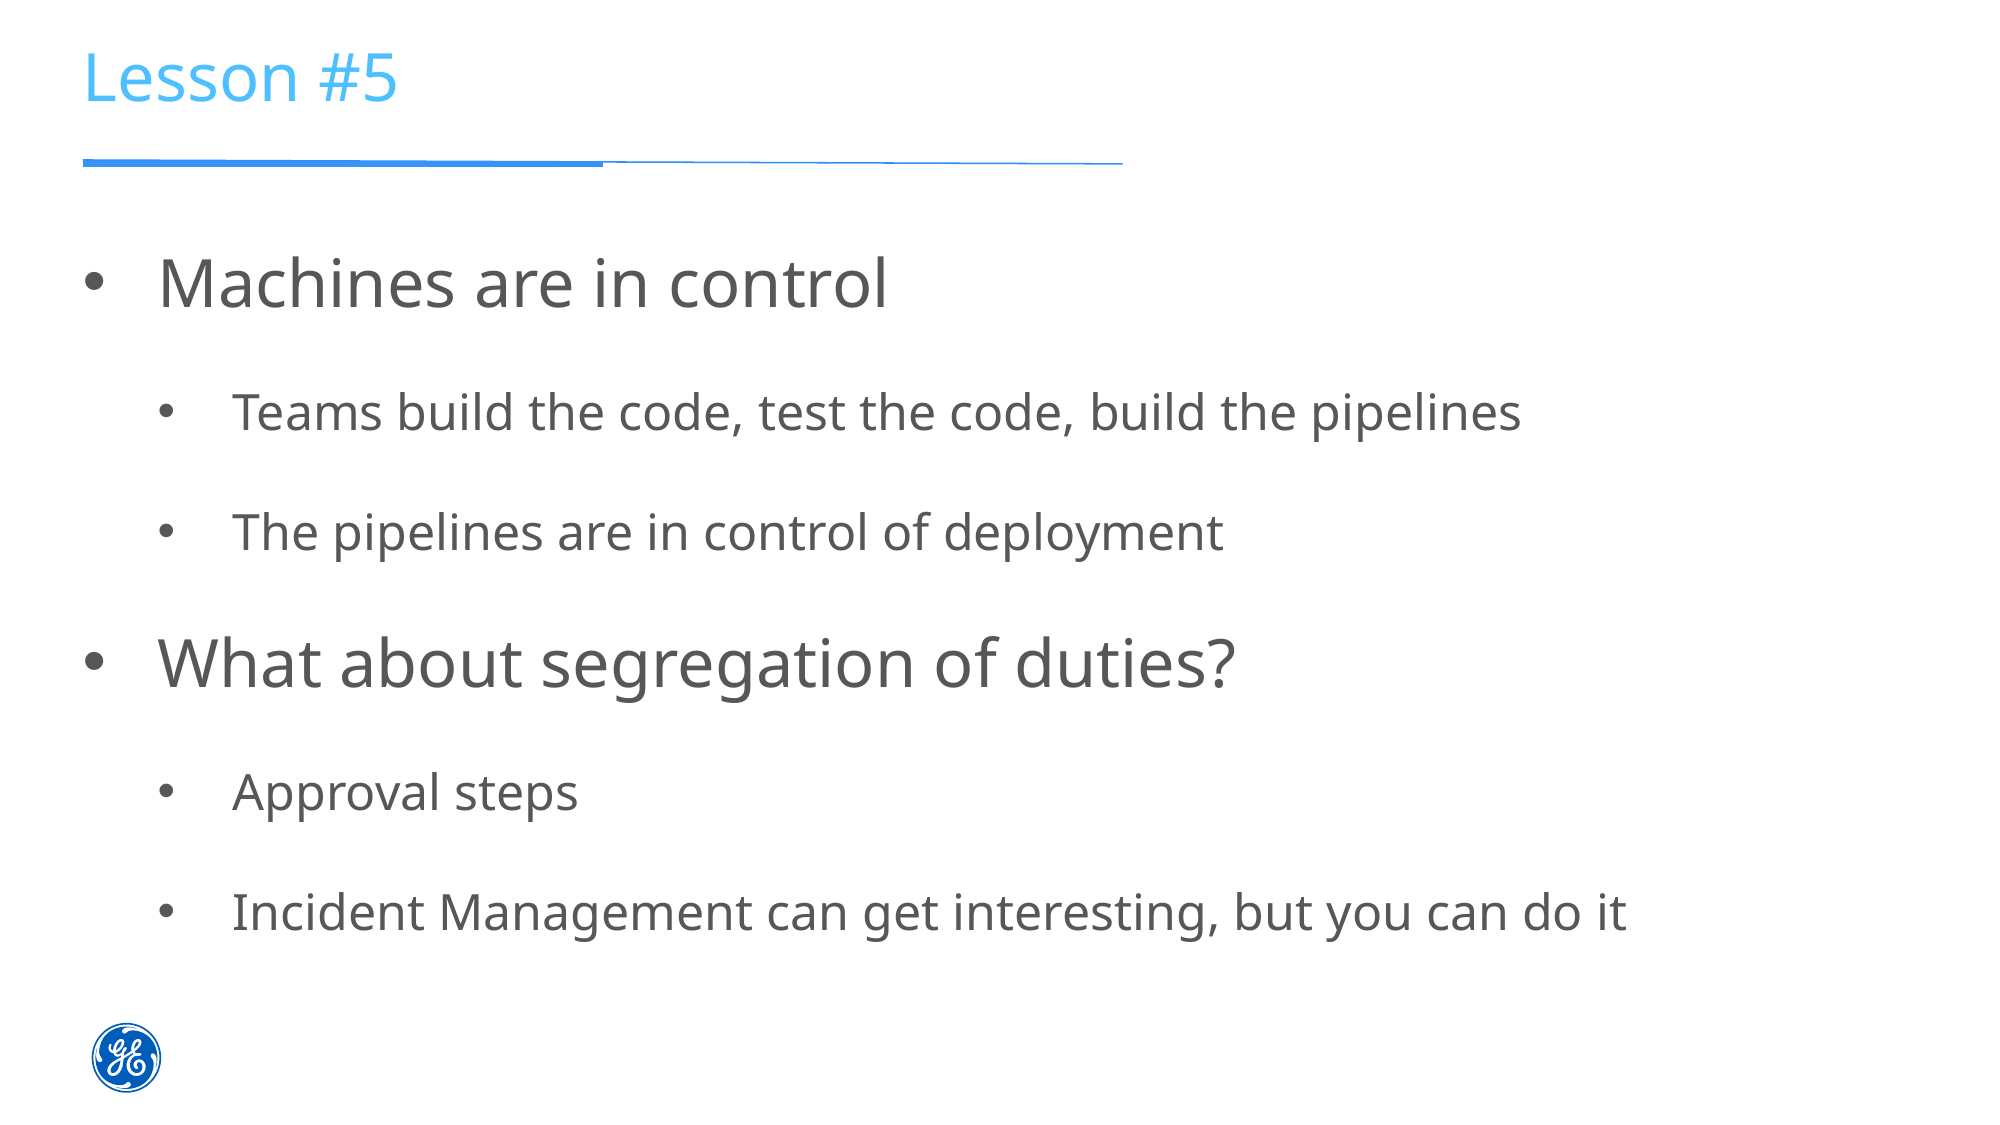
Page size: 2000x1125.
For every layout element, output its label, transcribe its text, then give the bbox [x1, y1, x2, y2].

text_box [82, 159, 1123, 165]
text_box Lesson #5 [82, 44, 1910, 212]
text_box Machines are in control Teams build the code, test the code, build the pipelines The pipelines are in control of deployment What about segregation of duties? Approval steps Incident Management can get interesting, but you can do it [82, 240, 1856, 1121]
